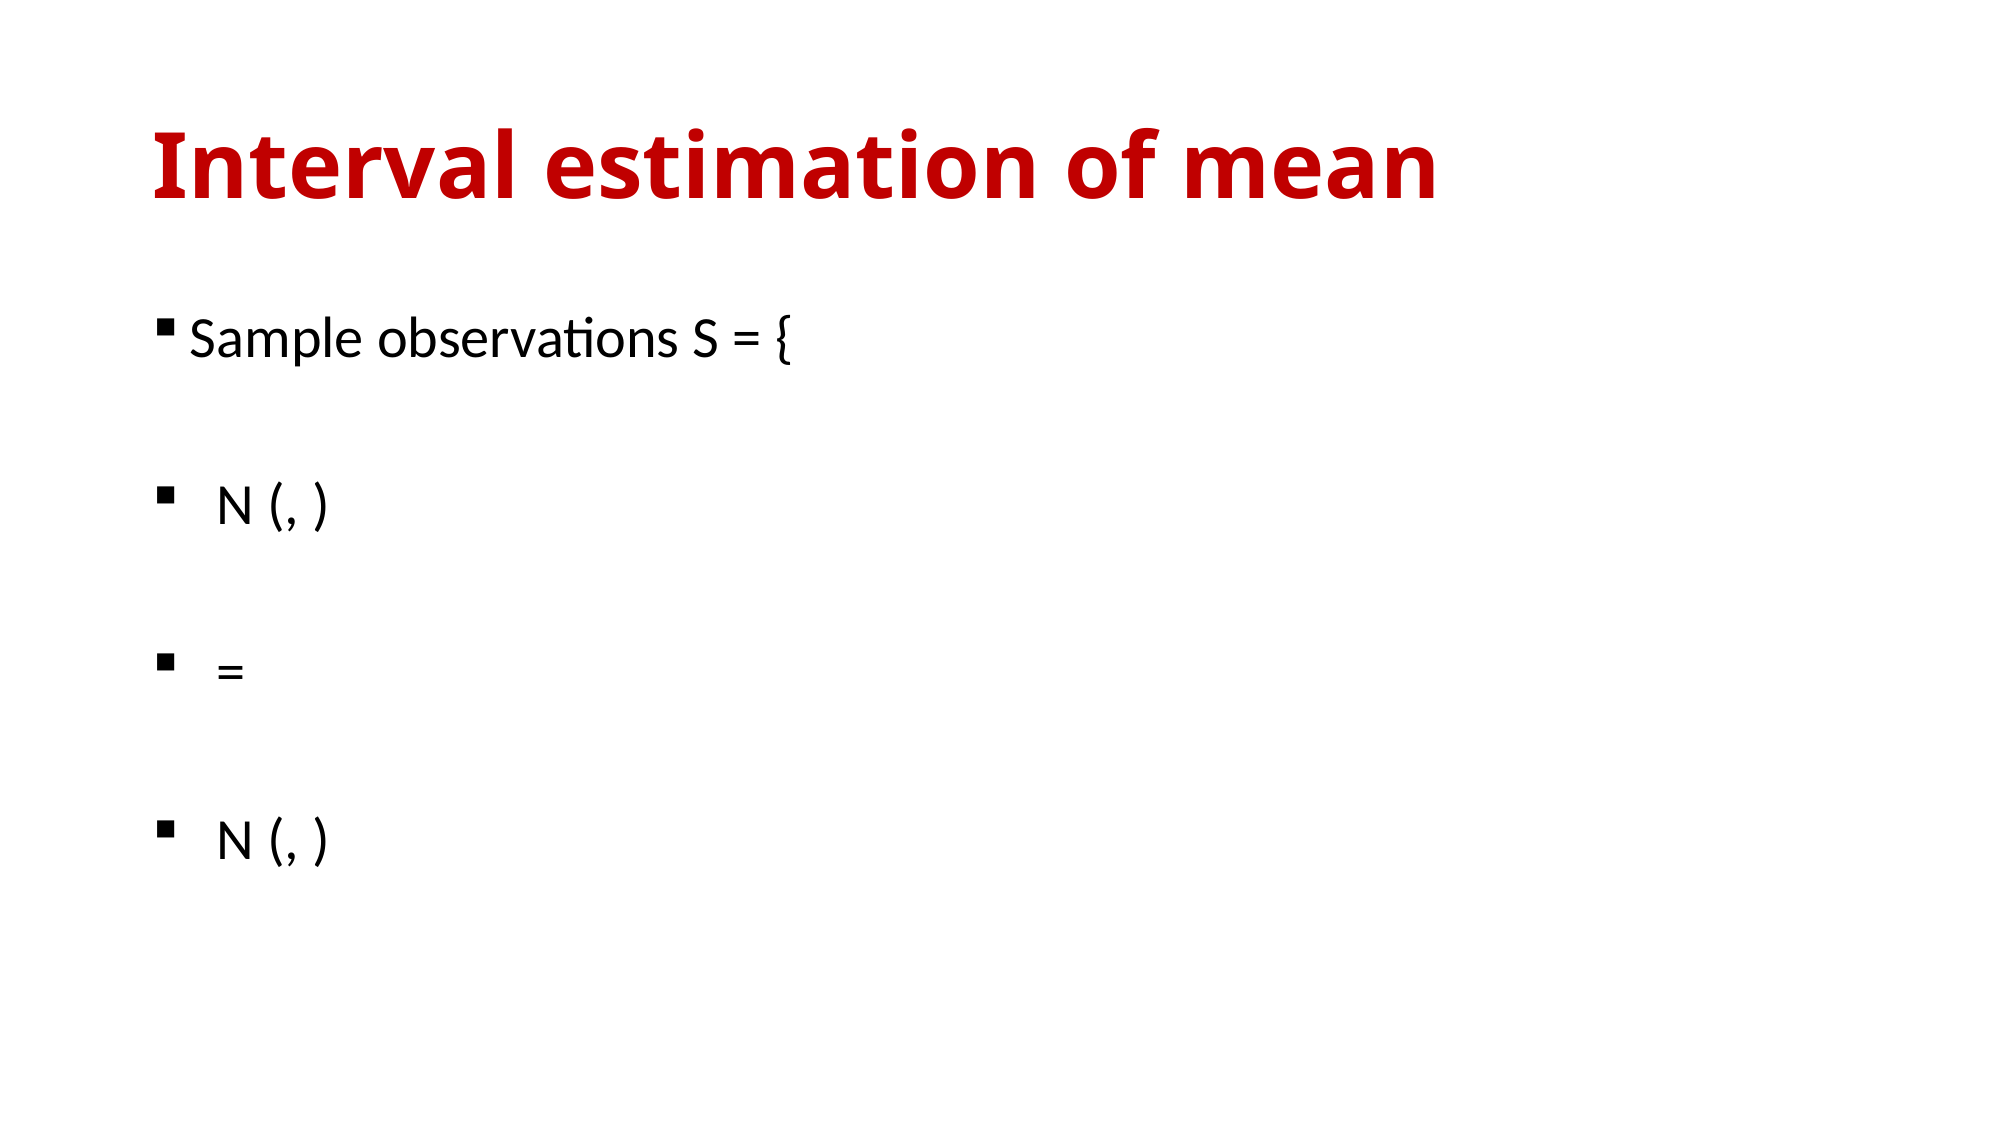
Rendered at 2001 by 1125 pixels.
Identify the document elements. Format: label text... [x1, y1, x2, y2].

title Interval estimation of mean [137, 59, 1863, 278]
